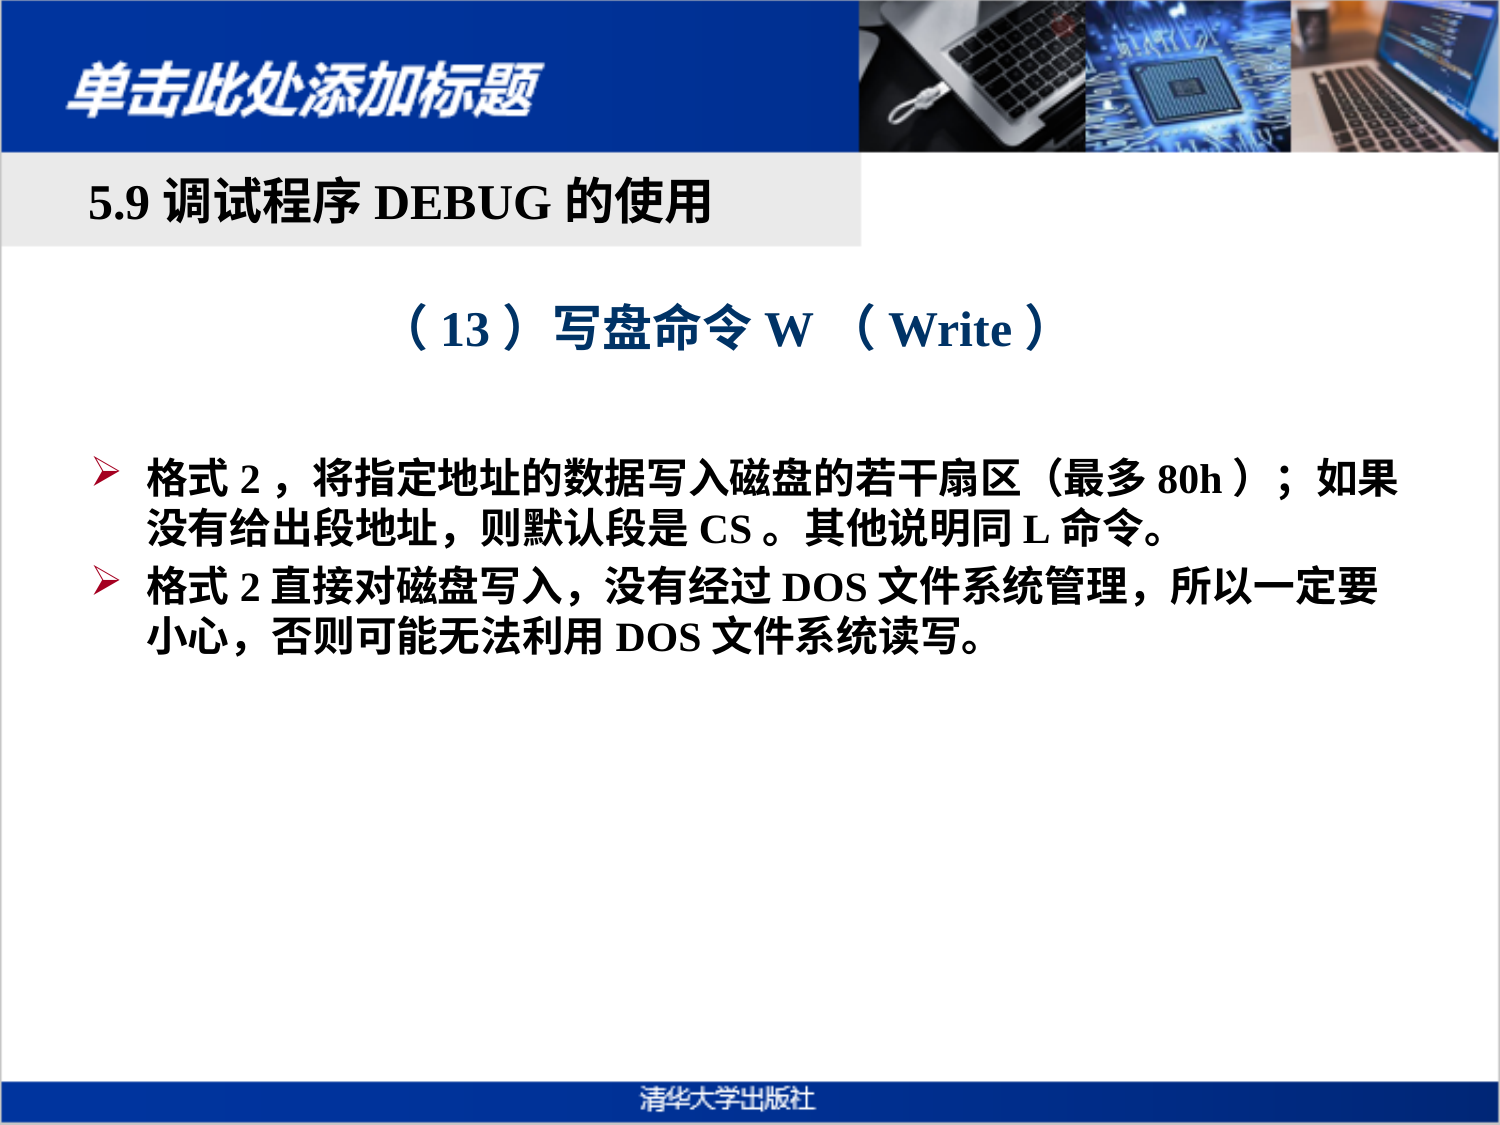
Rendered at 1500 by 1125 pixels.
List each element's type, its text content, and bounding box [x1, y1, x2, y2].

text_box 5.9调试程序DEBUG的使用 [73, 162, 1031, 247]
title （13）写盘命令W（Write） [301, 290, 1152, 362]
picture [0, 0, 1500, 1125]
list 格式2，将指定地址的数据写入磁盘的若干扇区（最多80h）；如果没有给出段地址，则默认段是CS。其他说明同L命令。 格式2直接对磁盘写入，没有经过DOS文件系统管理，所以一定要小心，否则可能无法利用DOS文件系统读写。 [75, 444, 1425, 946]
